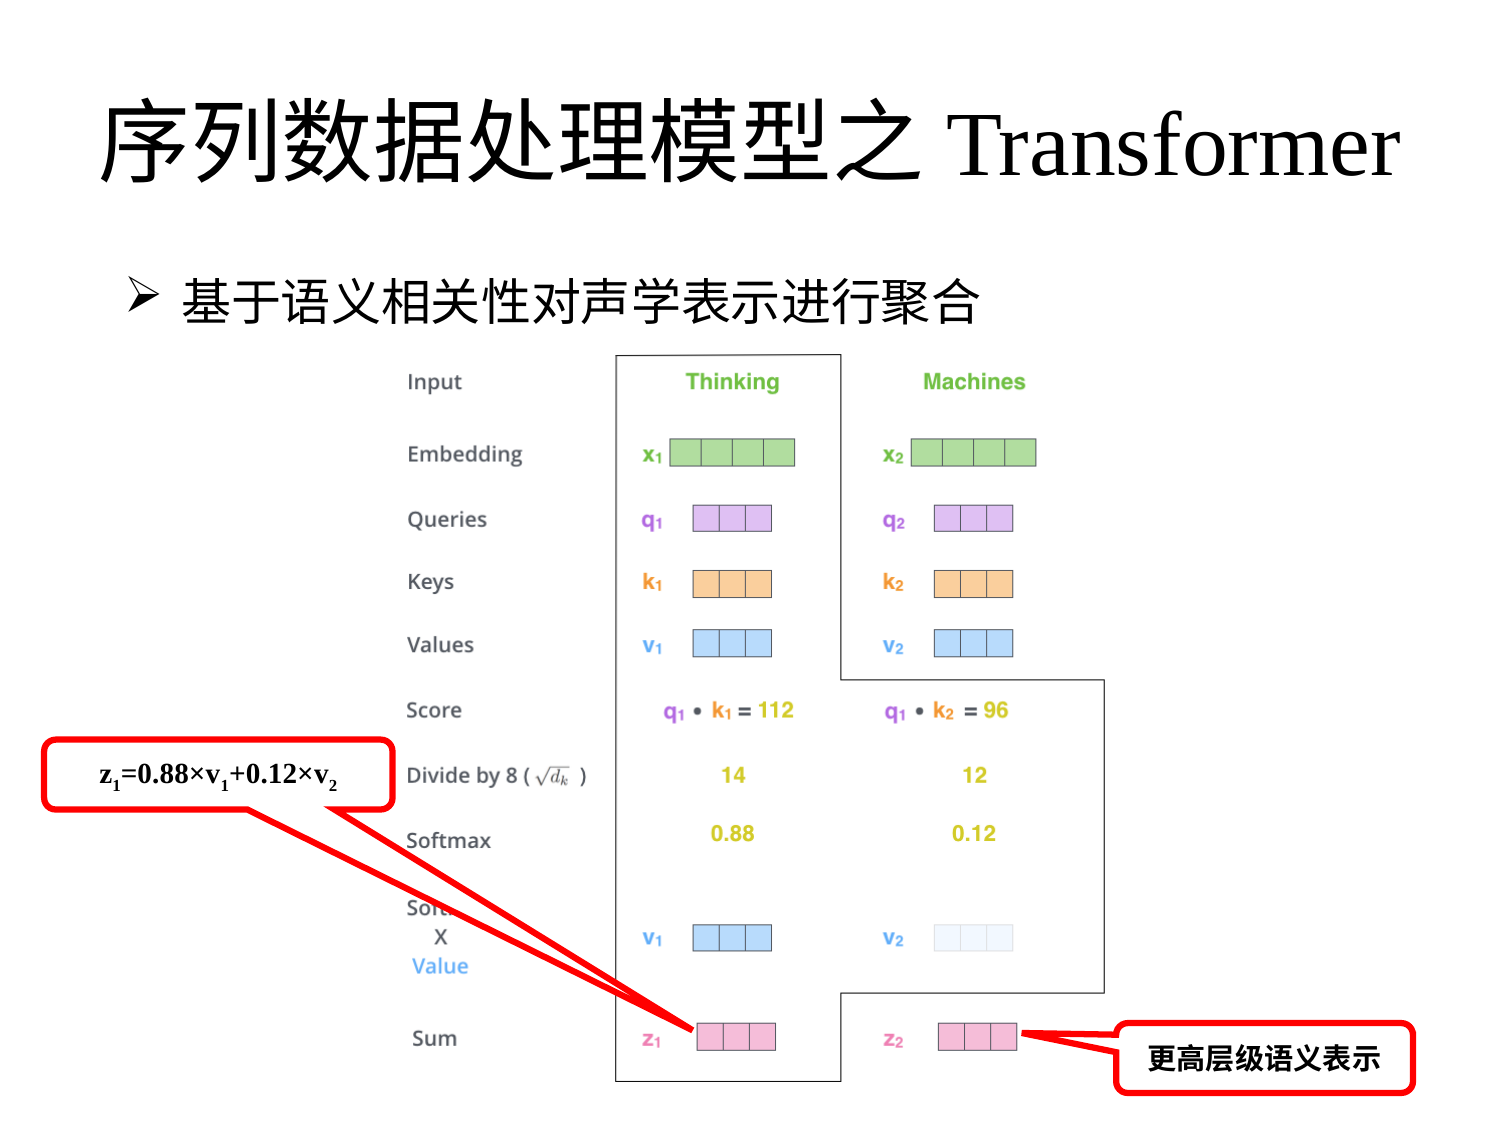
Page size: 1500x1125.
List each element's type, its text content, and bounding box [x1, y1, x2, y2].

text_box 基于语义相关性对声学表示进行聚合 [53, 232, 1425, 1054]
text_box z1=0.88×v1+0.12×v2 [44, 739, 378, 875]
text_box 更高层级语义表示 [1158, 1023, 1414, 1093]
picture [383, 326, 1154, 1097]
title 序列数据处理模型之Transformer [75, 45, 1425, 232]
